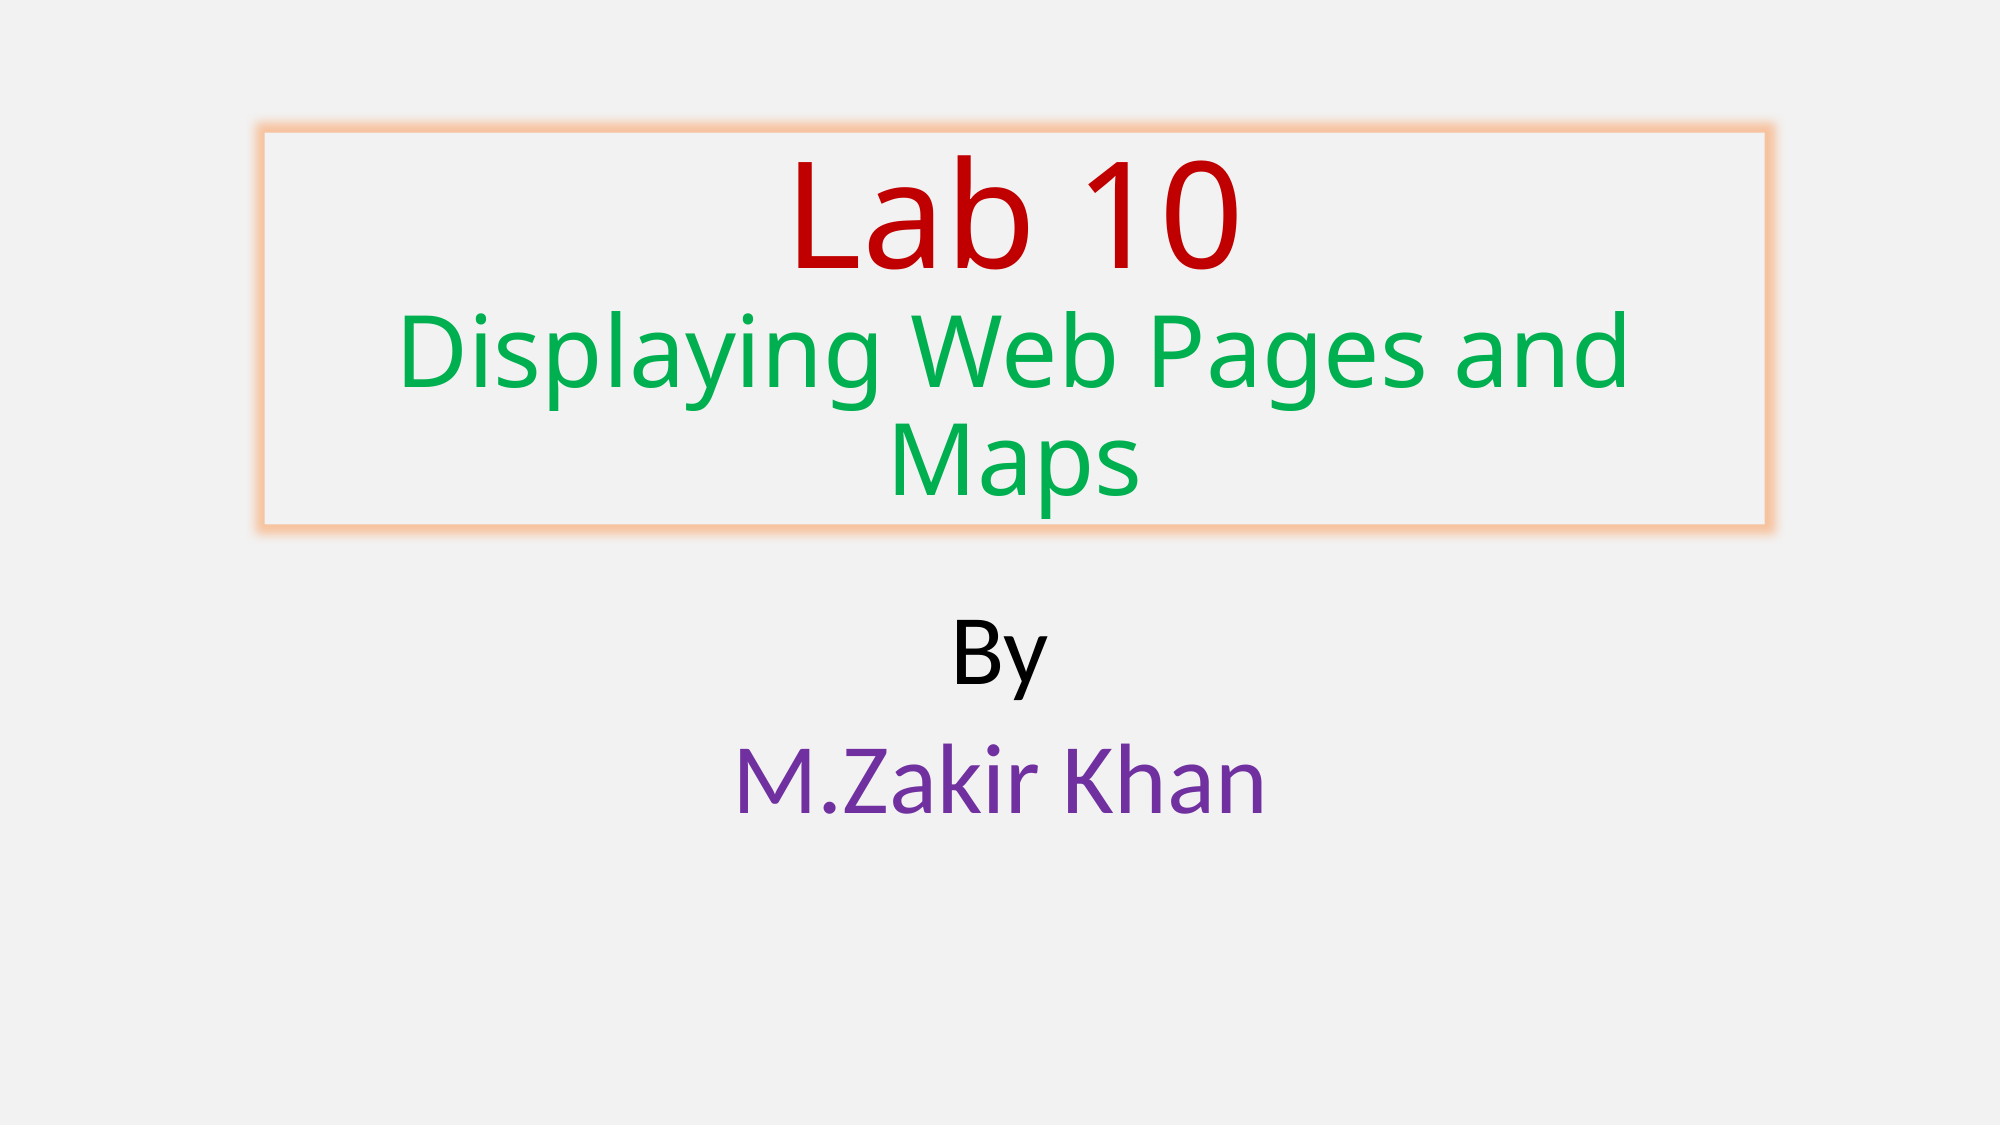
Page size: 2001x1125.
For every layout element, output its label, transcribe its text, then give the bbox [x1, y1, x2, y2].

subtitle By M.Zakir Khan [249, 590, 1750, 863]
text_box Lab 10 Displaying Web Pages and Maps [264, 132, 1765, 525]
